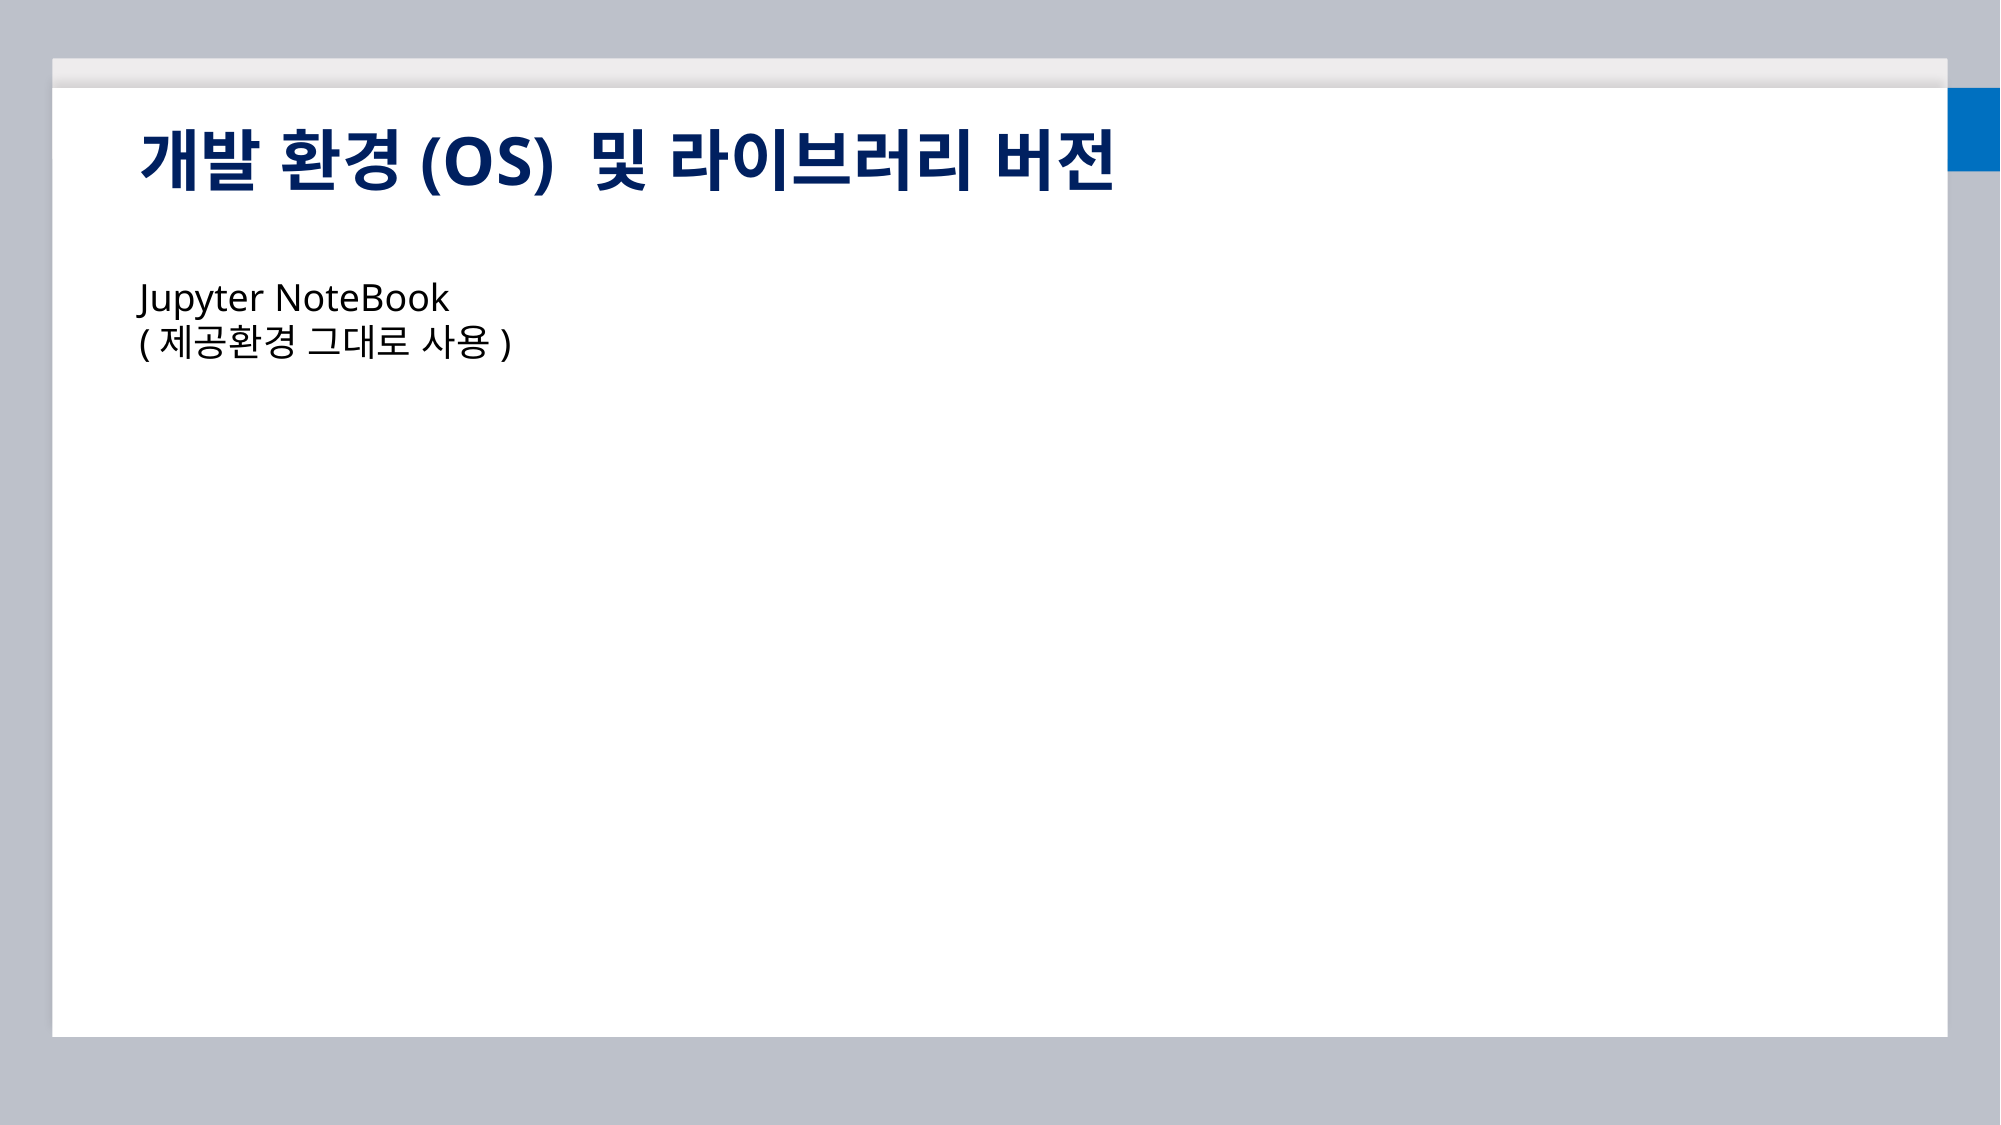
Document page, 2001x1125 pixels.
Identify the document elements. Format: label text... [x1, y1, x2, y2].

text_box 개발 환경(OS) 및 라이브러리 버전 [124, 111, 1134, 207]
text_box [1947, 87, 2000, 172]
text_box Jupyter NoteBook (제공환경 그대로 사용) [124, 266, 1000, 372]
